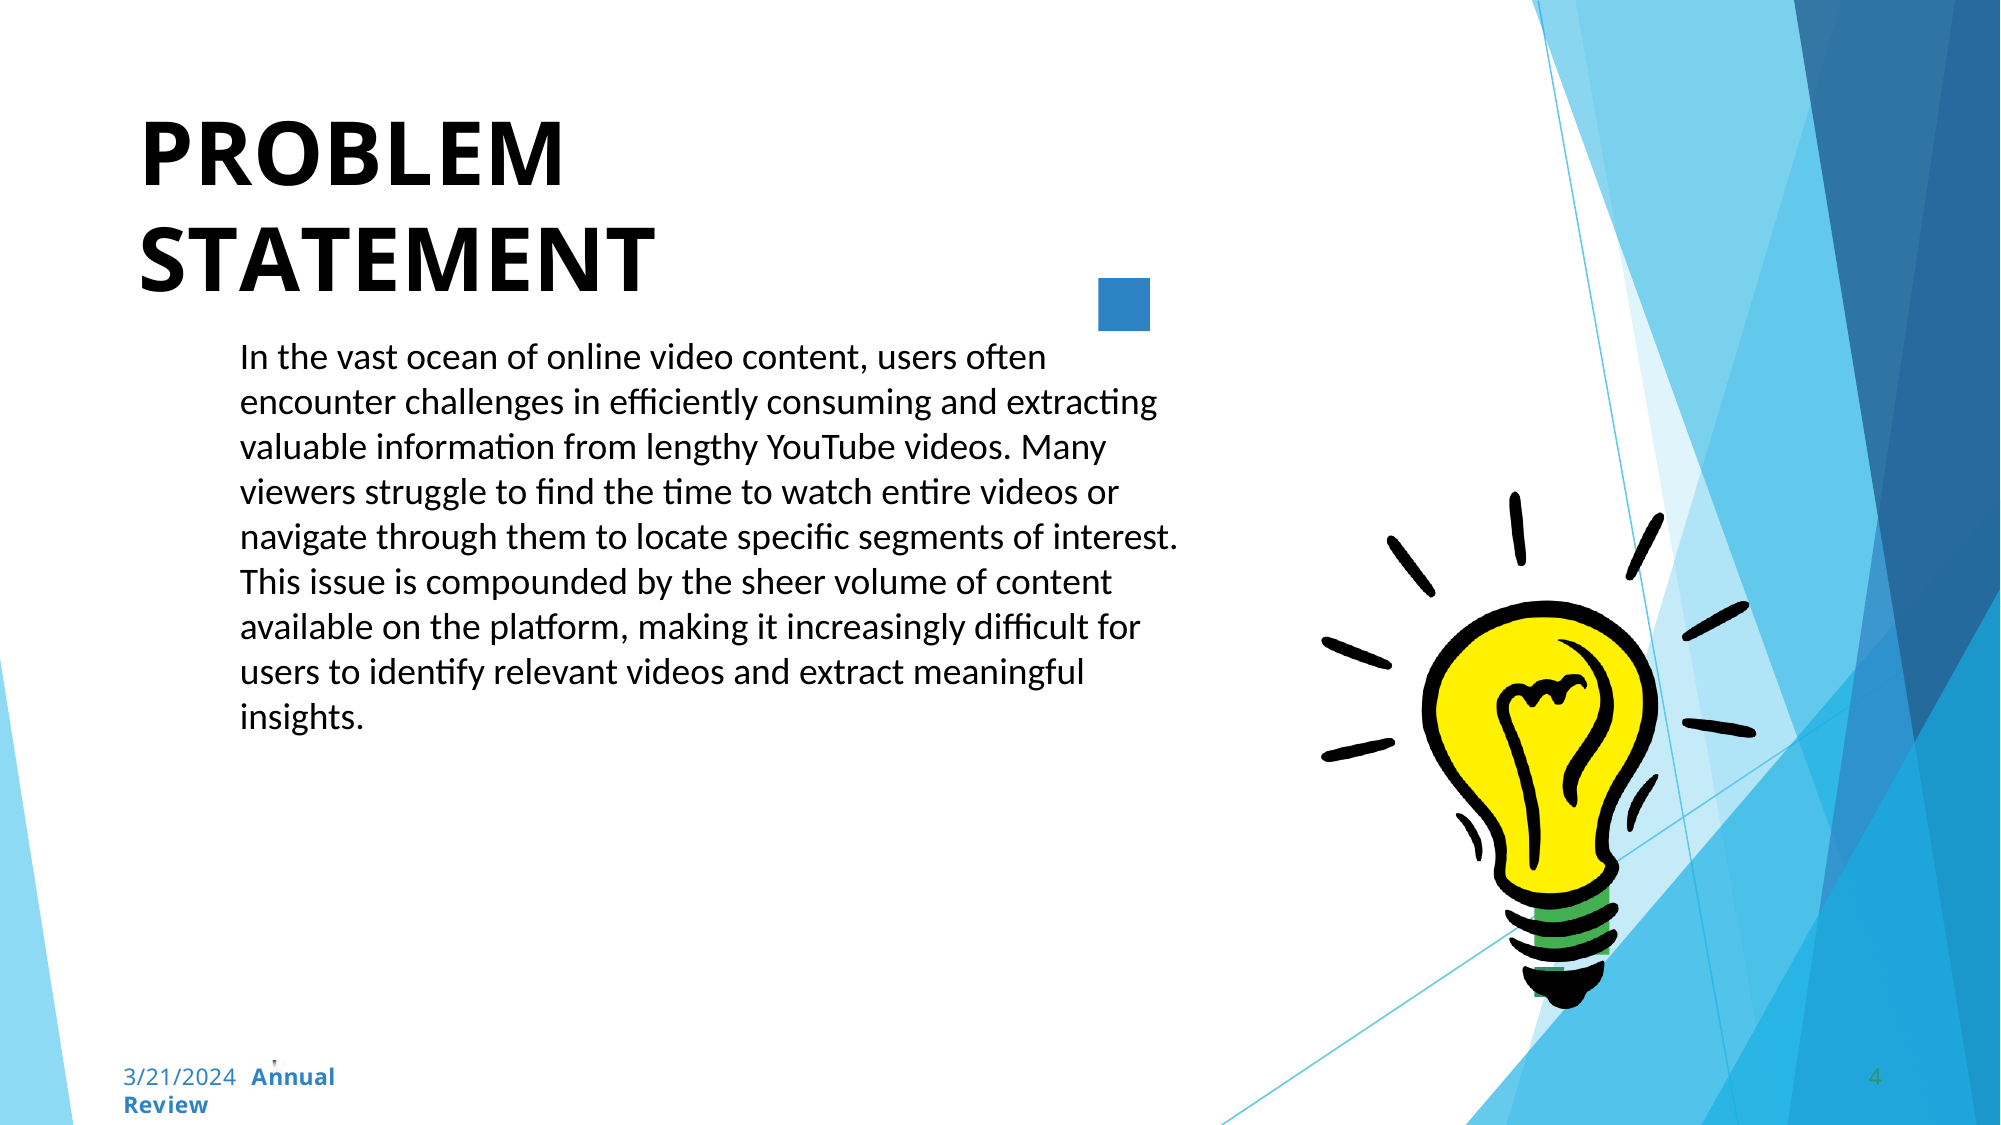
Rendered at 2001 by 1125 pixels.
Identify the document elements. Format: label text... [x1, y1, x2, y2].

text_box In the vast ocean of online video content, users often encounter challenges in efficiently consuming and extracting valuable information from lengthy YouTube videos. Many viewers struggle to find the time to watch entire videos or navigate through them to locate specific segments of interest. This issue is compounded by the sheer volume of content available on the platform, making it increasingly difficult for users to identify relevant videos and extract meaningful insights. [224, 324, 1226, 744]
picture [110, 1060, 463, 1094]
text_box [1310, 480, 1765, 1016]
text_box [1098, 278, 1150, 324]
text_box 3/21/2024 Annual Review [121, 1103, 417, 1118]
slide_number 4 [1862, 1061, 1888, 1125]
title PROBLEM STATEMENT [136, 94, 1062, 310]
